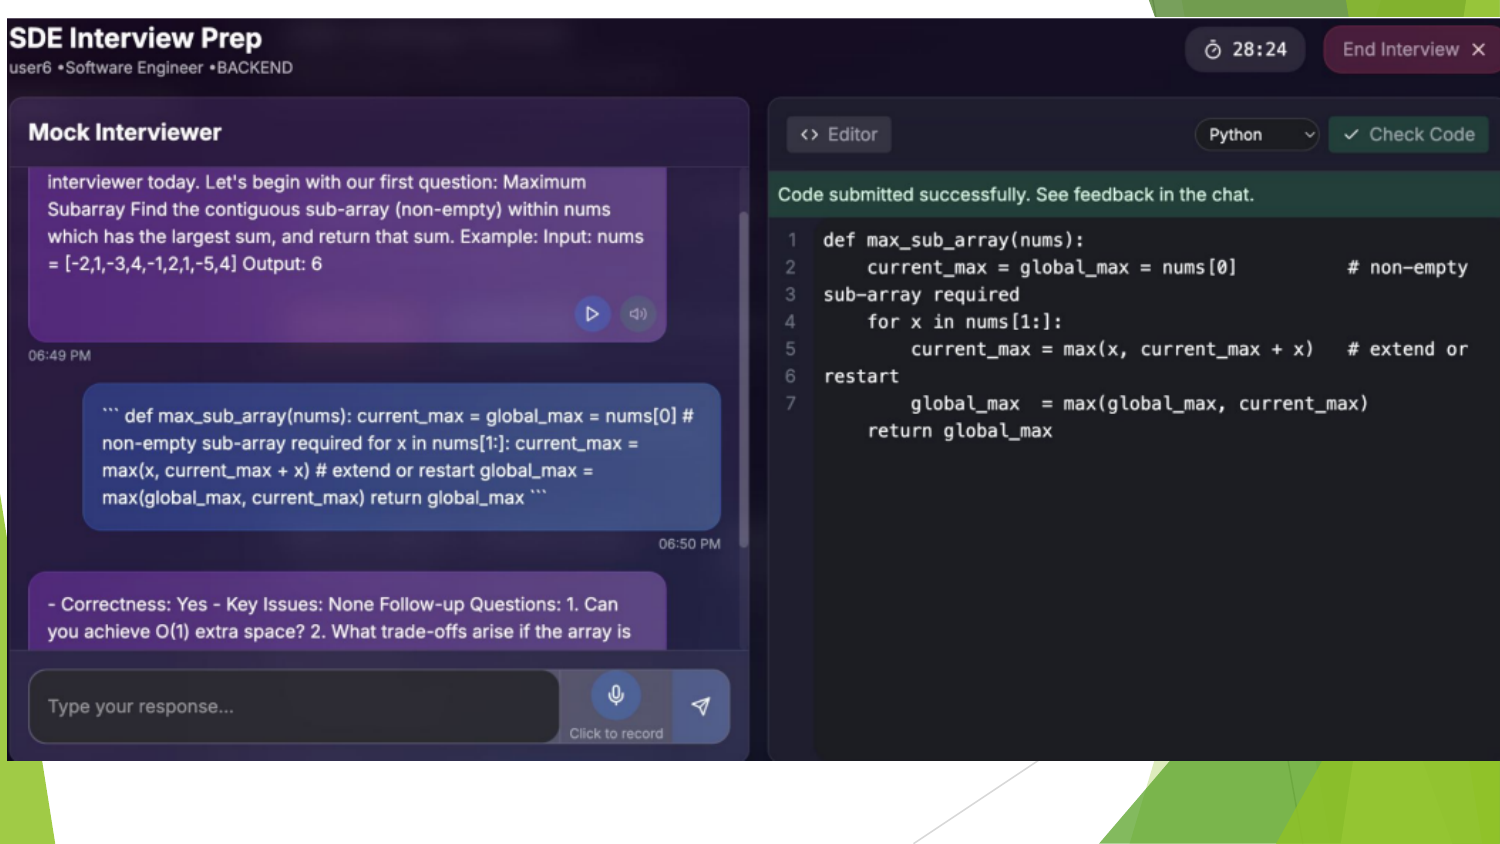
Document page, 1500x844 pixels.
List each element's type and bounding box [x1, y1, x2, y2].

picture [7, 17, 1500, 762]
